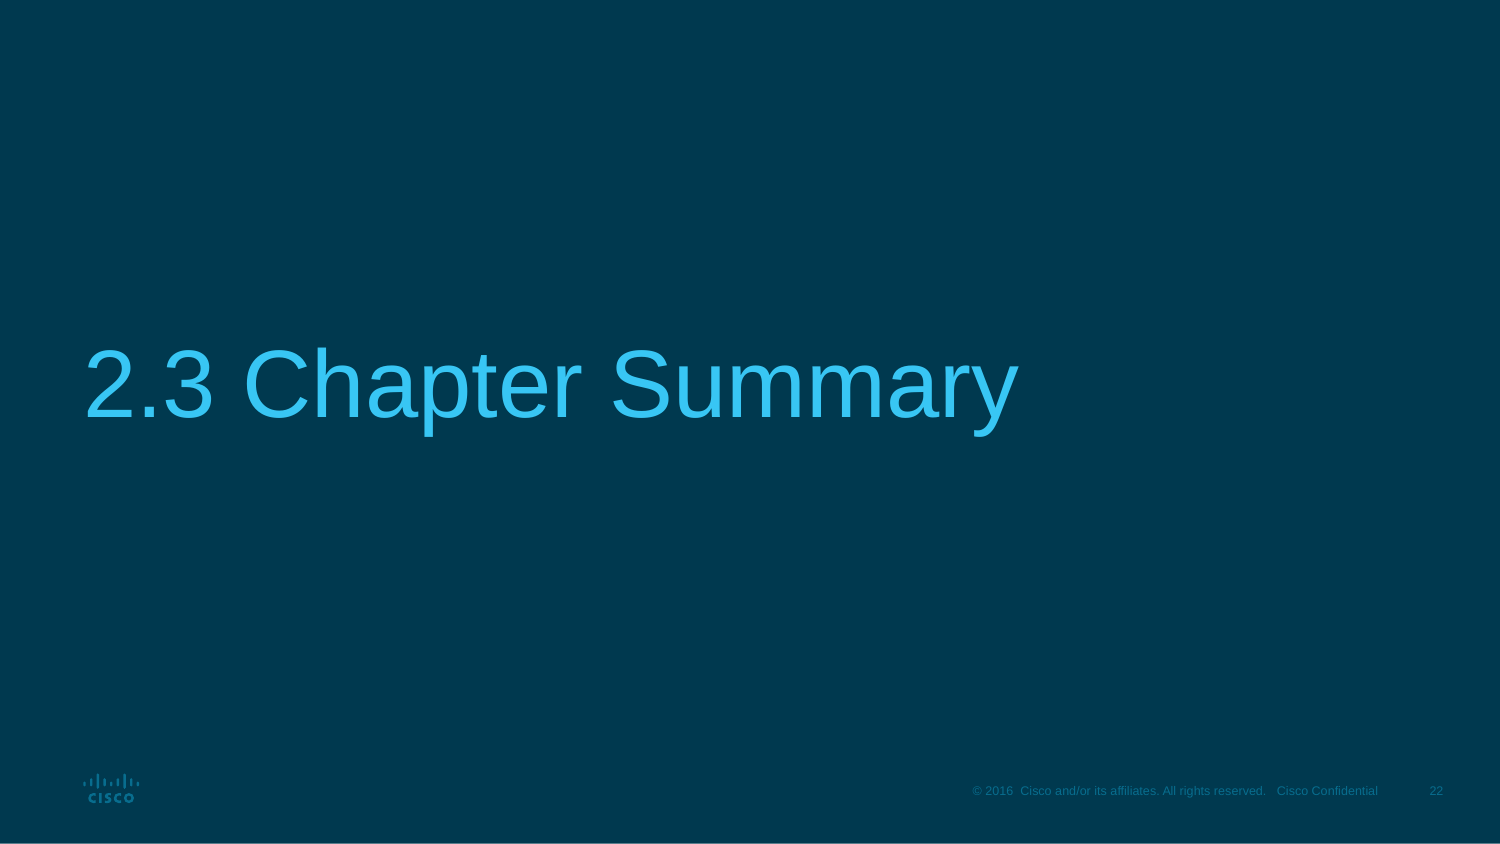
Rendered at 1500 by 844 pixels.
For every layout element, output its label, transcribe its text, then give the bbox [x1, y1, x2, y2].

title 2.3 Chapter Summary [68, 150, 1315, 446]
